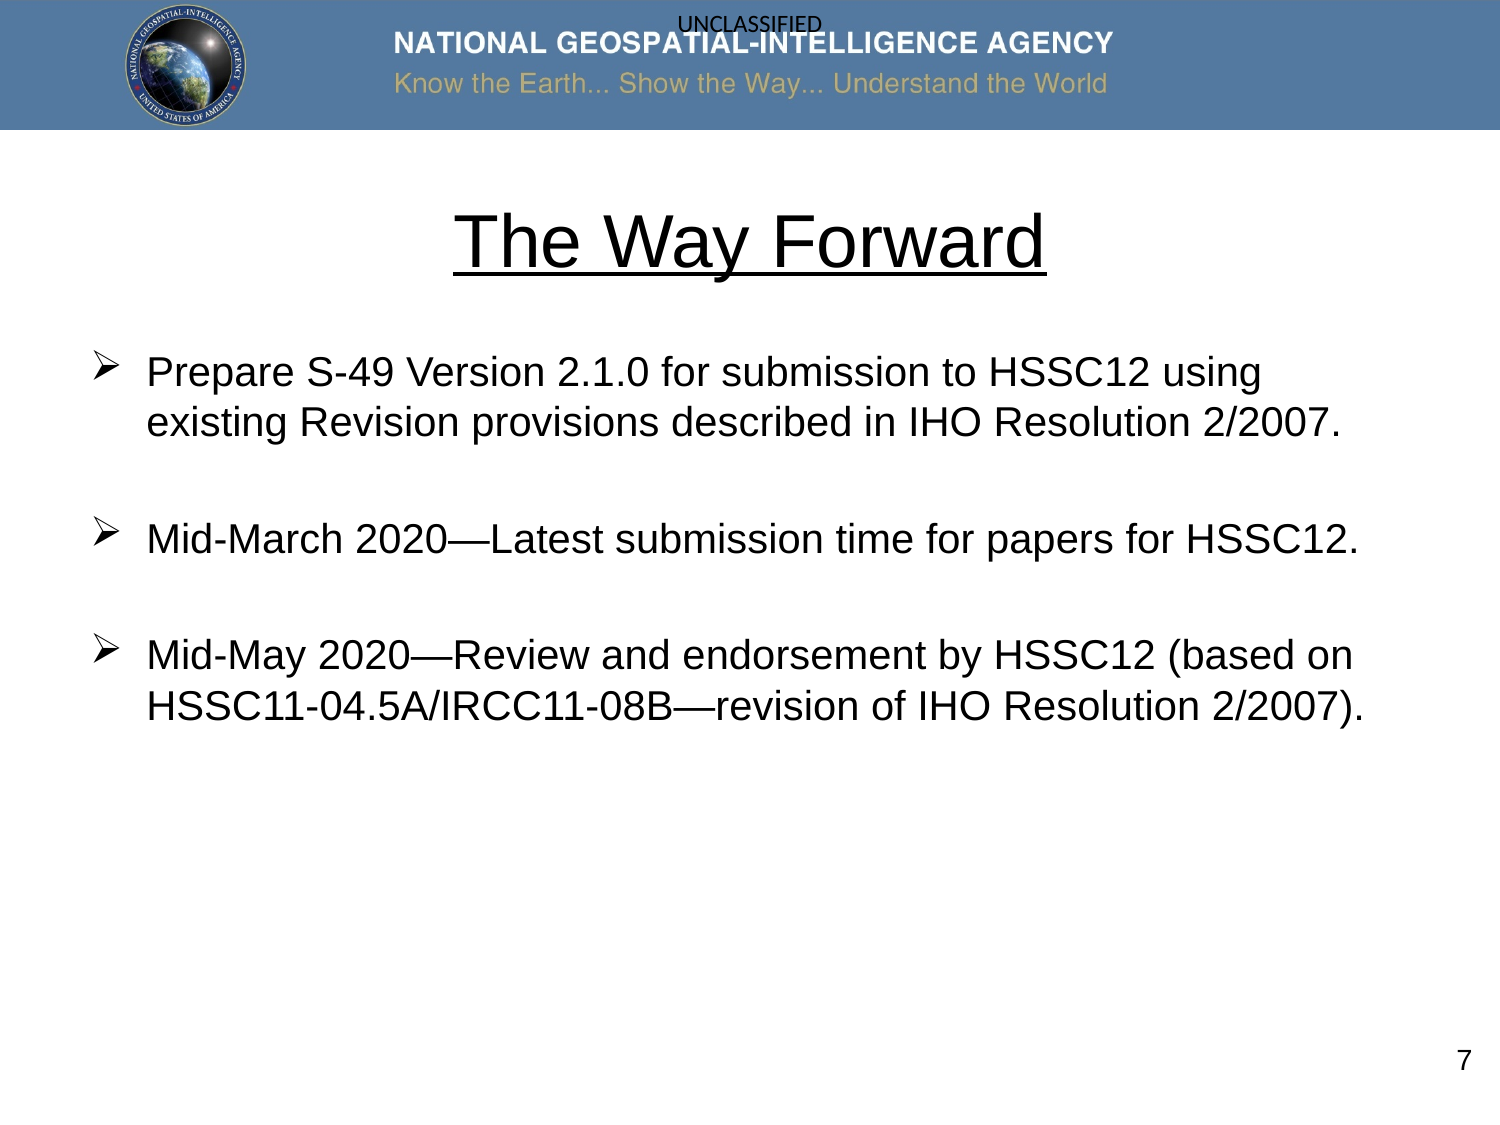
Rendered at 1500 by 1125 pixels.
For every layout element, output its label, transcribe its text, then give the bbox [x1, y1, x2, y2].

title The Way Forward [74, 162, 1426, 313]
picture [0, 0, 1500, 130]
list Prepare S-49 Version 2.1.0 for submission to HSSC12 using existing Revision provisions described in IHO Resolution 2/2007. Mid-March 2020—Latest submission time for papers for HSSC12. Mid-May 2020—Review and endorsement by HSSC12 (based on HSSC11-04.5A/IRCC11-08B—revision of IHO Resolution 2/2007). [74, 337, 1426, 1026]
